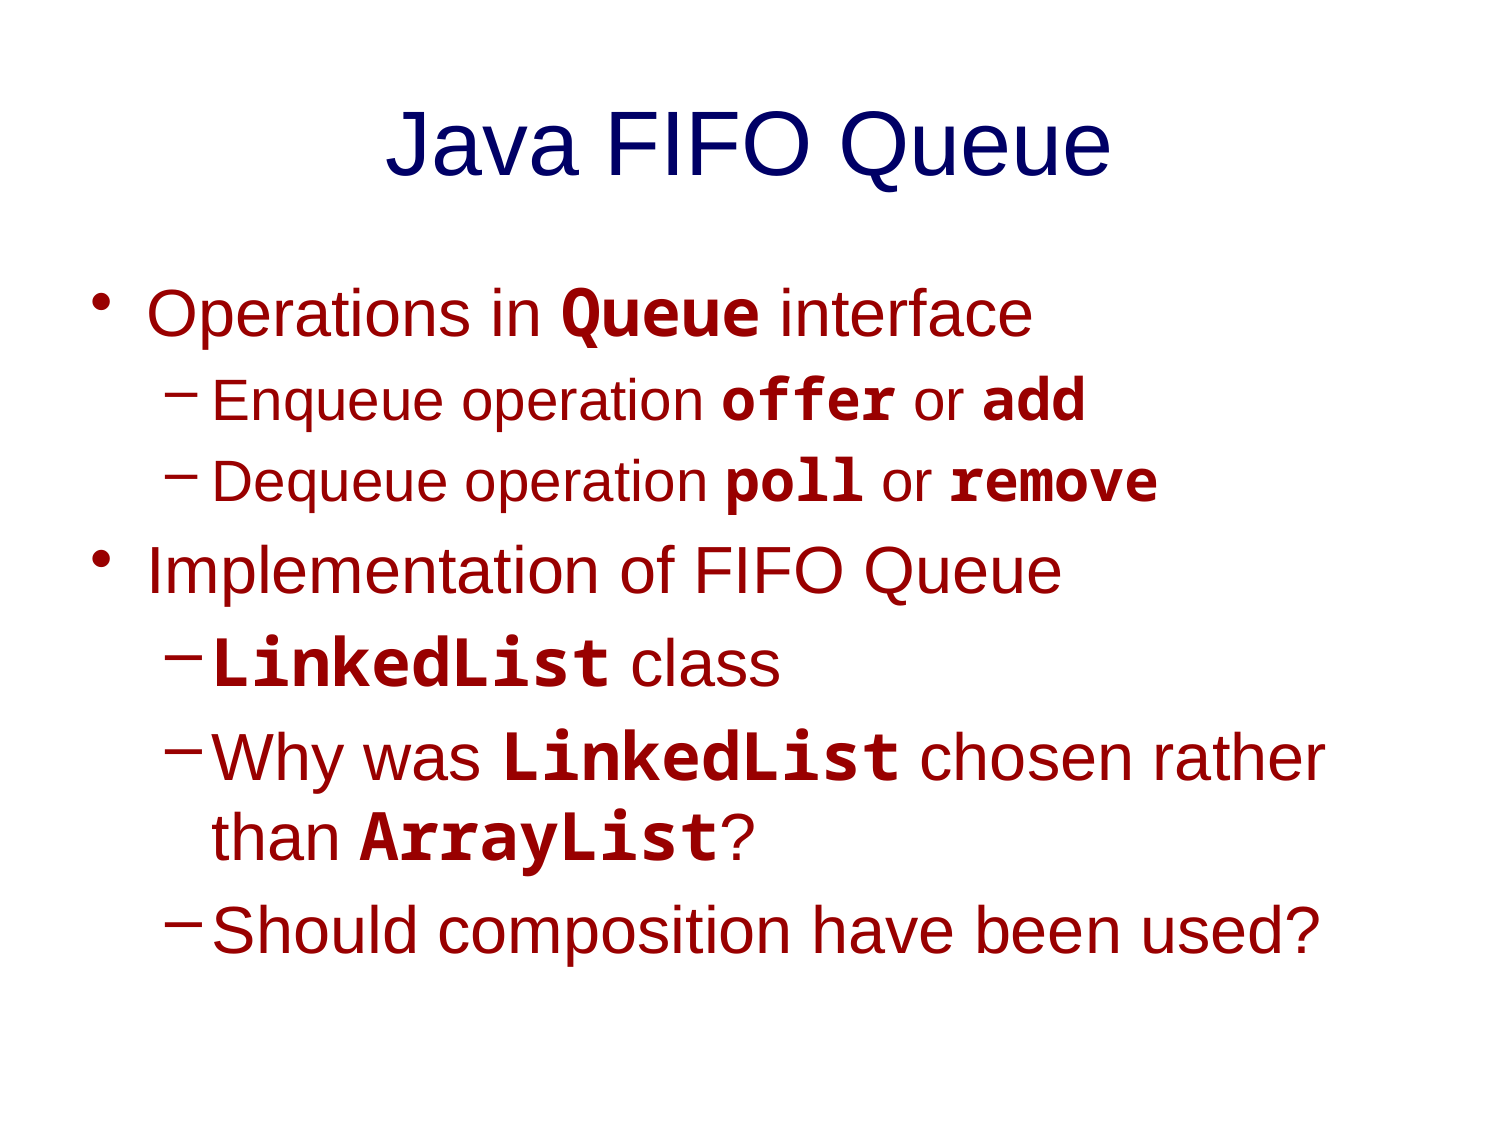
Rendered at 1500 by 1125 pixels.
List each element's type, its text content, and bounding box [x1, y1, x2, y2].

title Java FIFO Queue [75, 45, 1425, 233]
list Operations in Queue interface Enqueue operation offer or add Dequeue operation poll or remove Implementation of FIFO Queue LinkedList class Why was LinkedList chosen rather than ArrayList? Should composition have been used? [75, 262, 1425, 1005]
